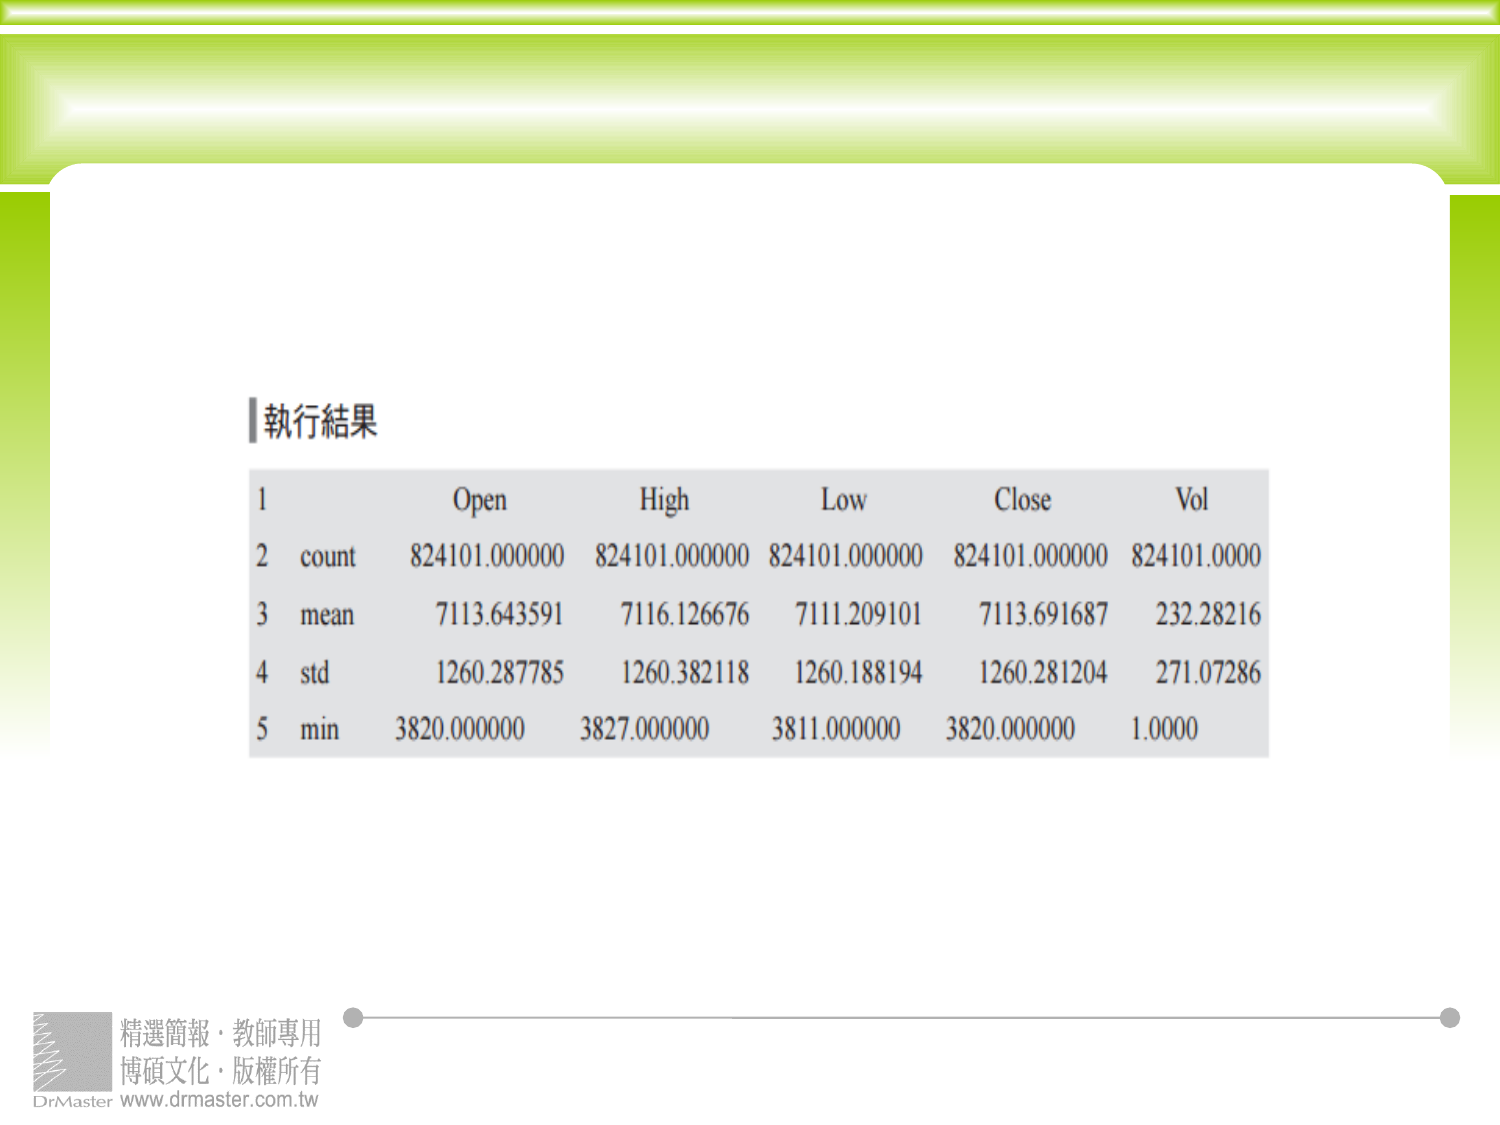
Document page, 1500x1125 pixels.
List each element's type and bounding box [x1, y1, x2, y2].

list [220, 379, 1280, 770]
picture [33, 1012, 322, 1110]
